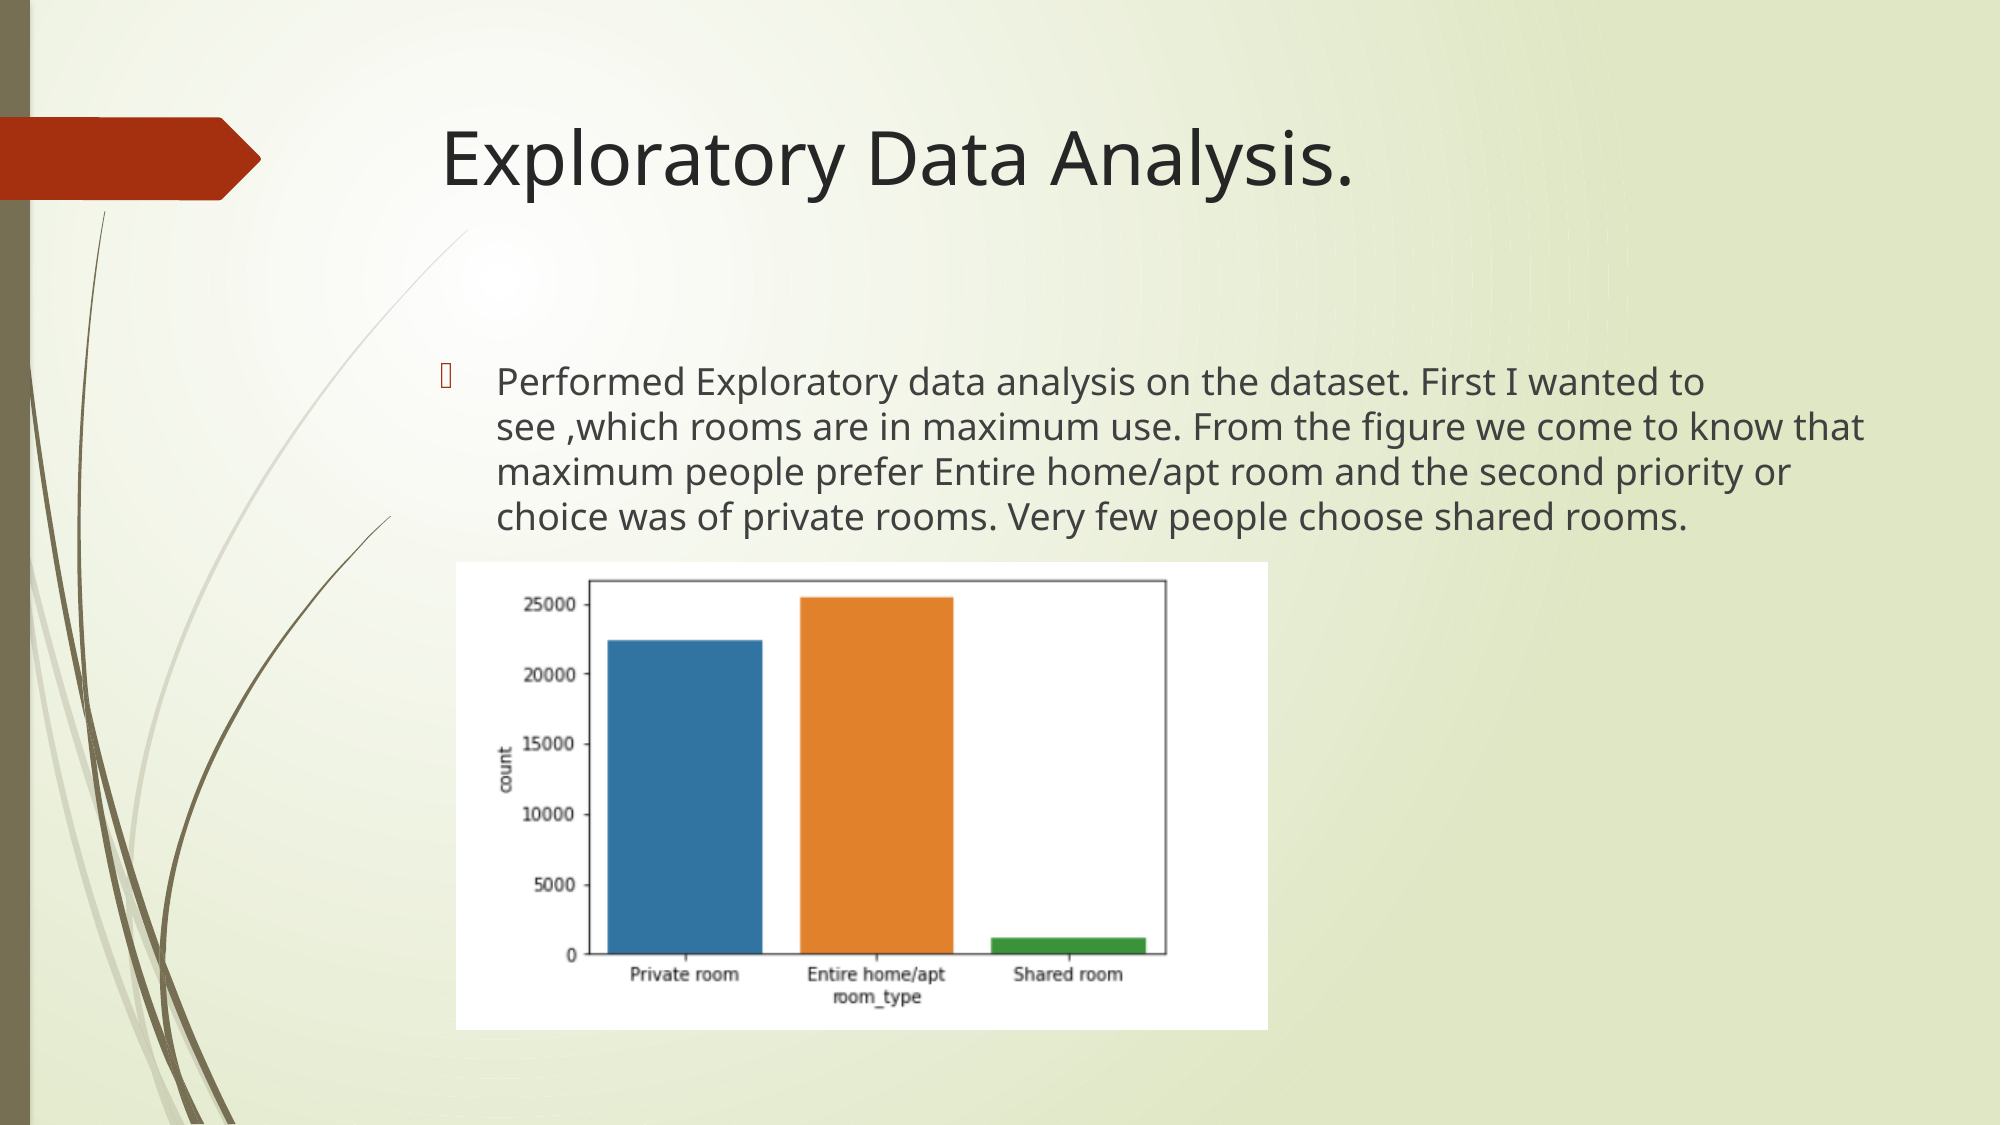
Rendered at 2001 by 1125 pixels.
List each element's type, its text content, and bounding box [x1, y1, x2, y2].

list Performed Exploratory data analysis on the dataset. First I wanted to see ,which rooms are in maximum use. From the figure we come to know that maximum people prefer Entire home/apt room and the second priority or choice was of private rooms. Very few people choose shared rooms. [424, 350, 1888, 970]
picture [456, 562, 1268, 1030]
title Exploratory Data Analysis. [425, 102, 1888, 313]
